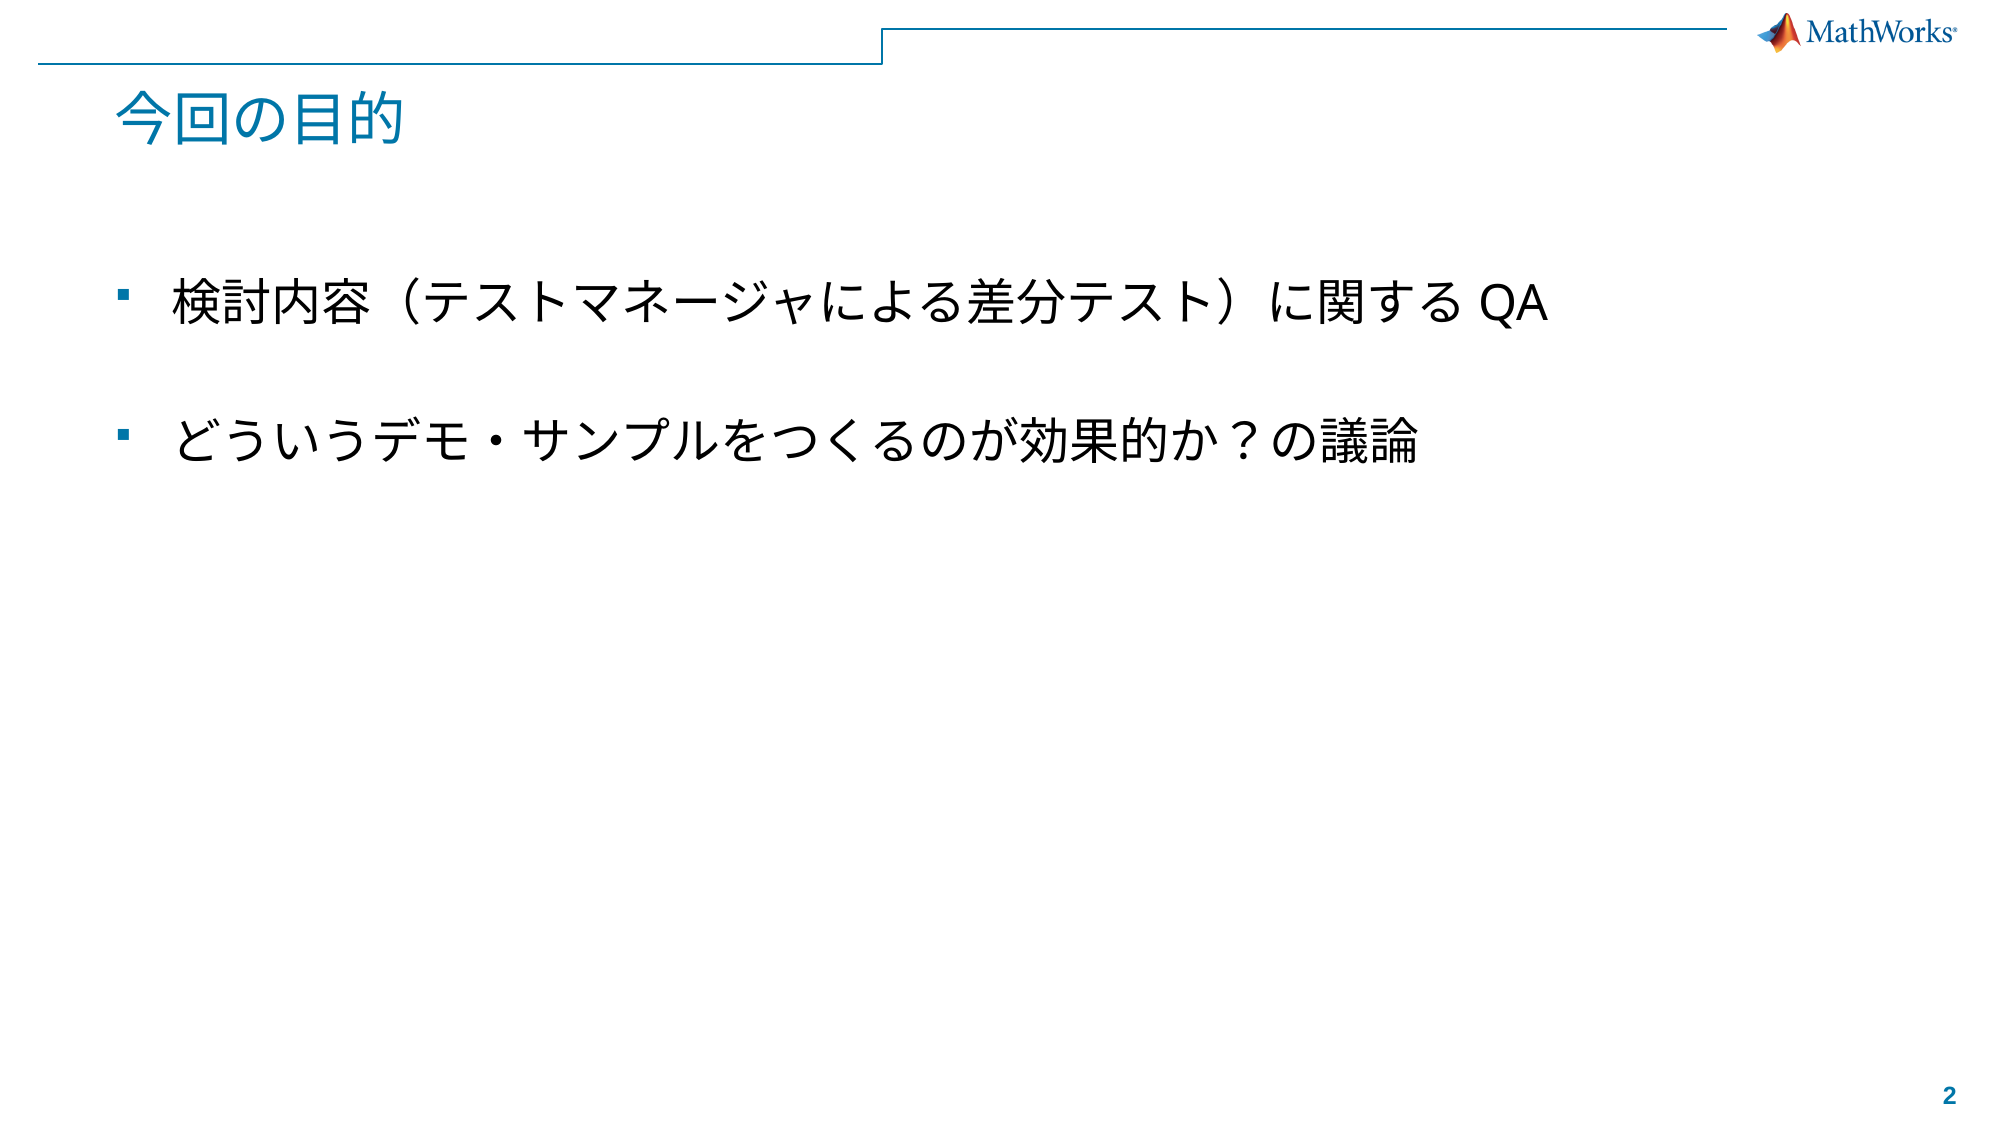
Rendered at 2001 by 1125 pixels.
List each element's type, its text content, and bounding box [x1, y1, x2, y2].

list 検討内容（テストマネージャによる差分テスト）に関するQA どういうデモ・サンプルをつくるのが効果的か？の議論 [99, 262, 1867, 1025]
title 今回の目的 [99, 75, 1867, 238]
picture [1751, 3, 1970, 63]
